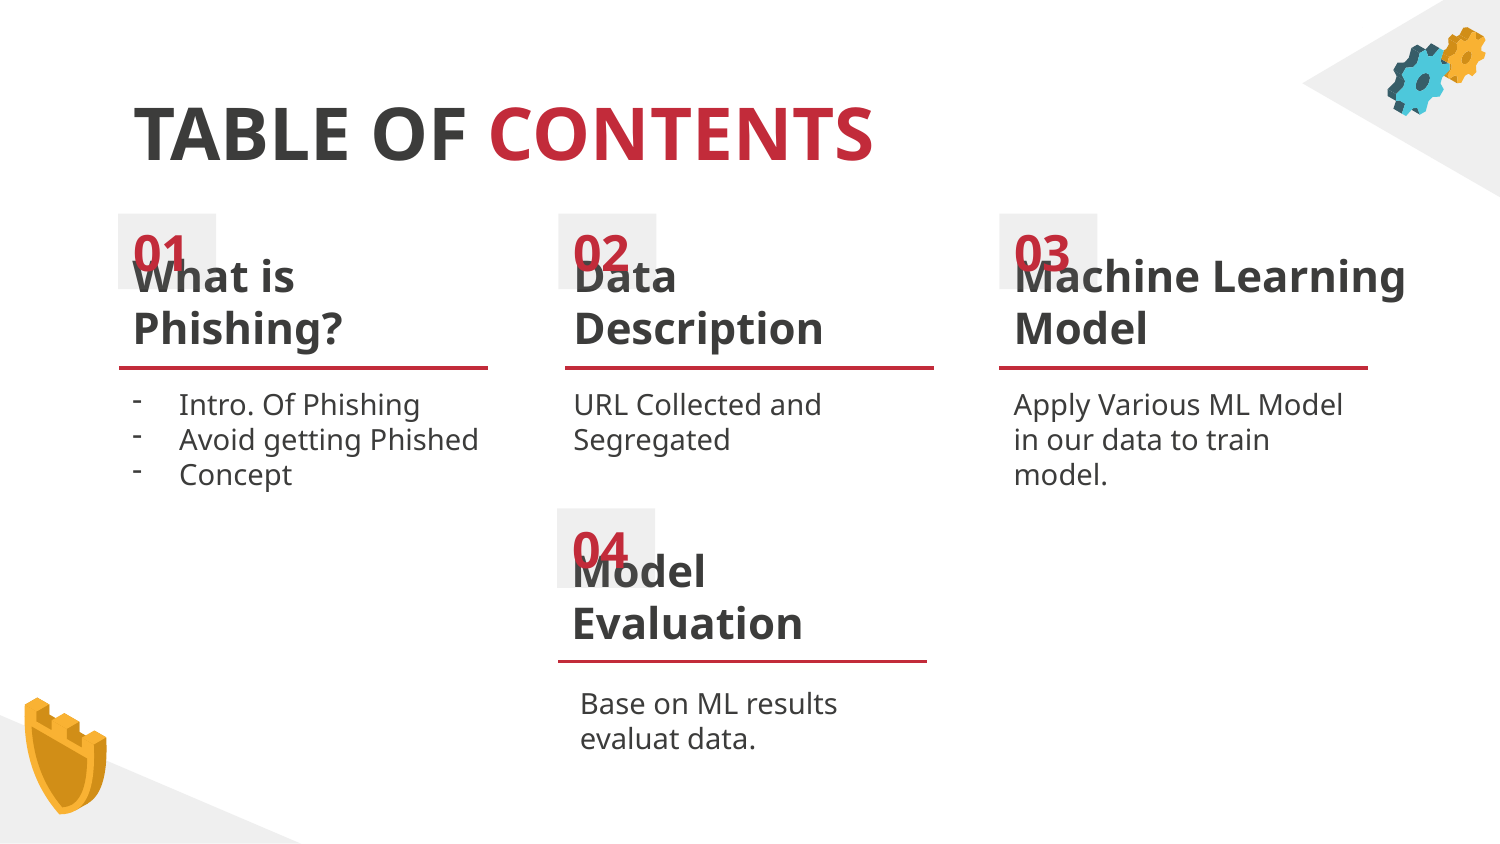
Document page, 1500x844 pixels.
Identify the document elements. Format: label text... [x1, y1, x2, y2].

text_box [1387, 27, 1486, 117]
title 02 [558, 213, 657, 290]
subtitle Data Description [558, 289, 942, 369]
subtitle What is Phishing? [117, 289, 501, 369]
subtitle Machine Learning Model [998, 289, 1470, 369]
title TABLE OF CONTENTS [118, 72, 1382, 167]
subtitle URL Collected and Segregated [558, 371, 942, 451]
subtitle Apply Various ML Model in our data to train model. [998, 371, 1382, 451]
subtitle Intro. Of Phishing Avoid getting Phished Concept [117, 371, 501, 451]
title 03 [999, 213, 1098, 290]
title 01 [118, 213, 217, 290]
subtitle Model Evaluation [556, 584, 940, 664]
subtitle Base on ML results evaluat data. [565, 670, 949, 750]
title 04 [557, 508, 656, 588]
